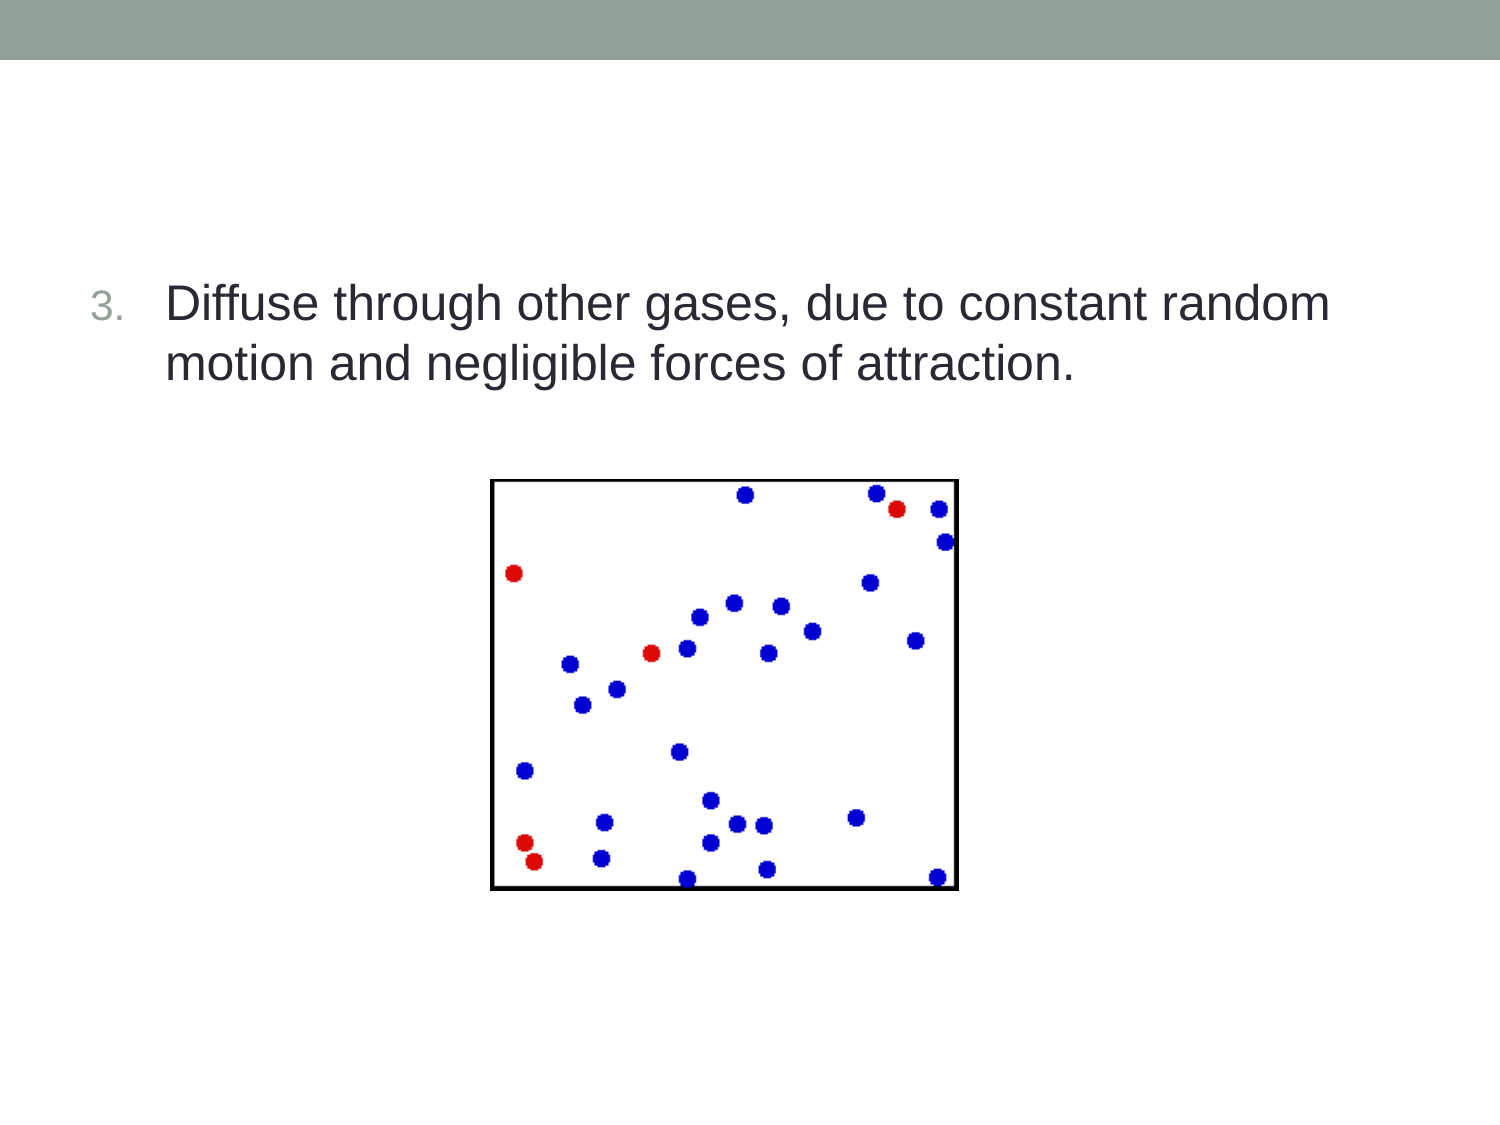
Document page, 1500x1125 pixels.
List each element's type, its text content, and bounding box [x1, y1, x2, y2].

picture [489, 479, 960, 891]
list Diffuse through other gases, due to constant random motion and negligible forces of attraction. [75, 262, 1425, 1063]
